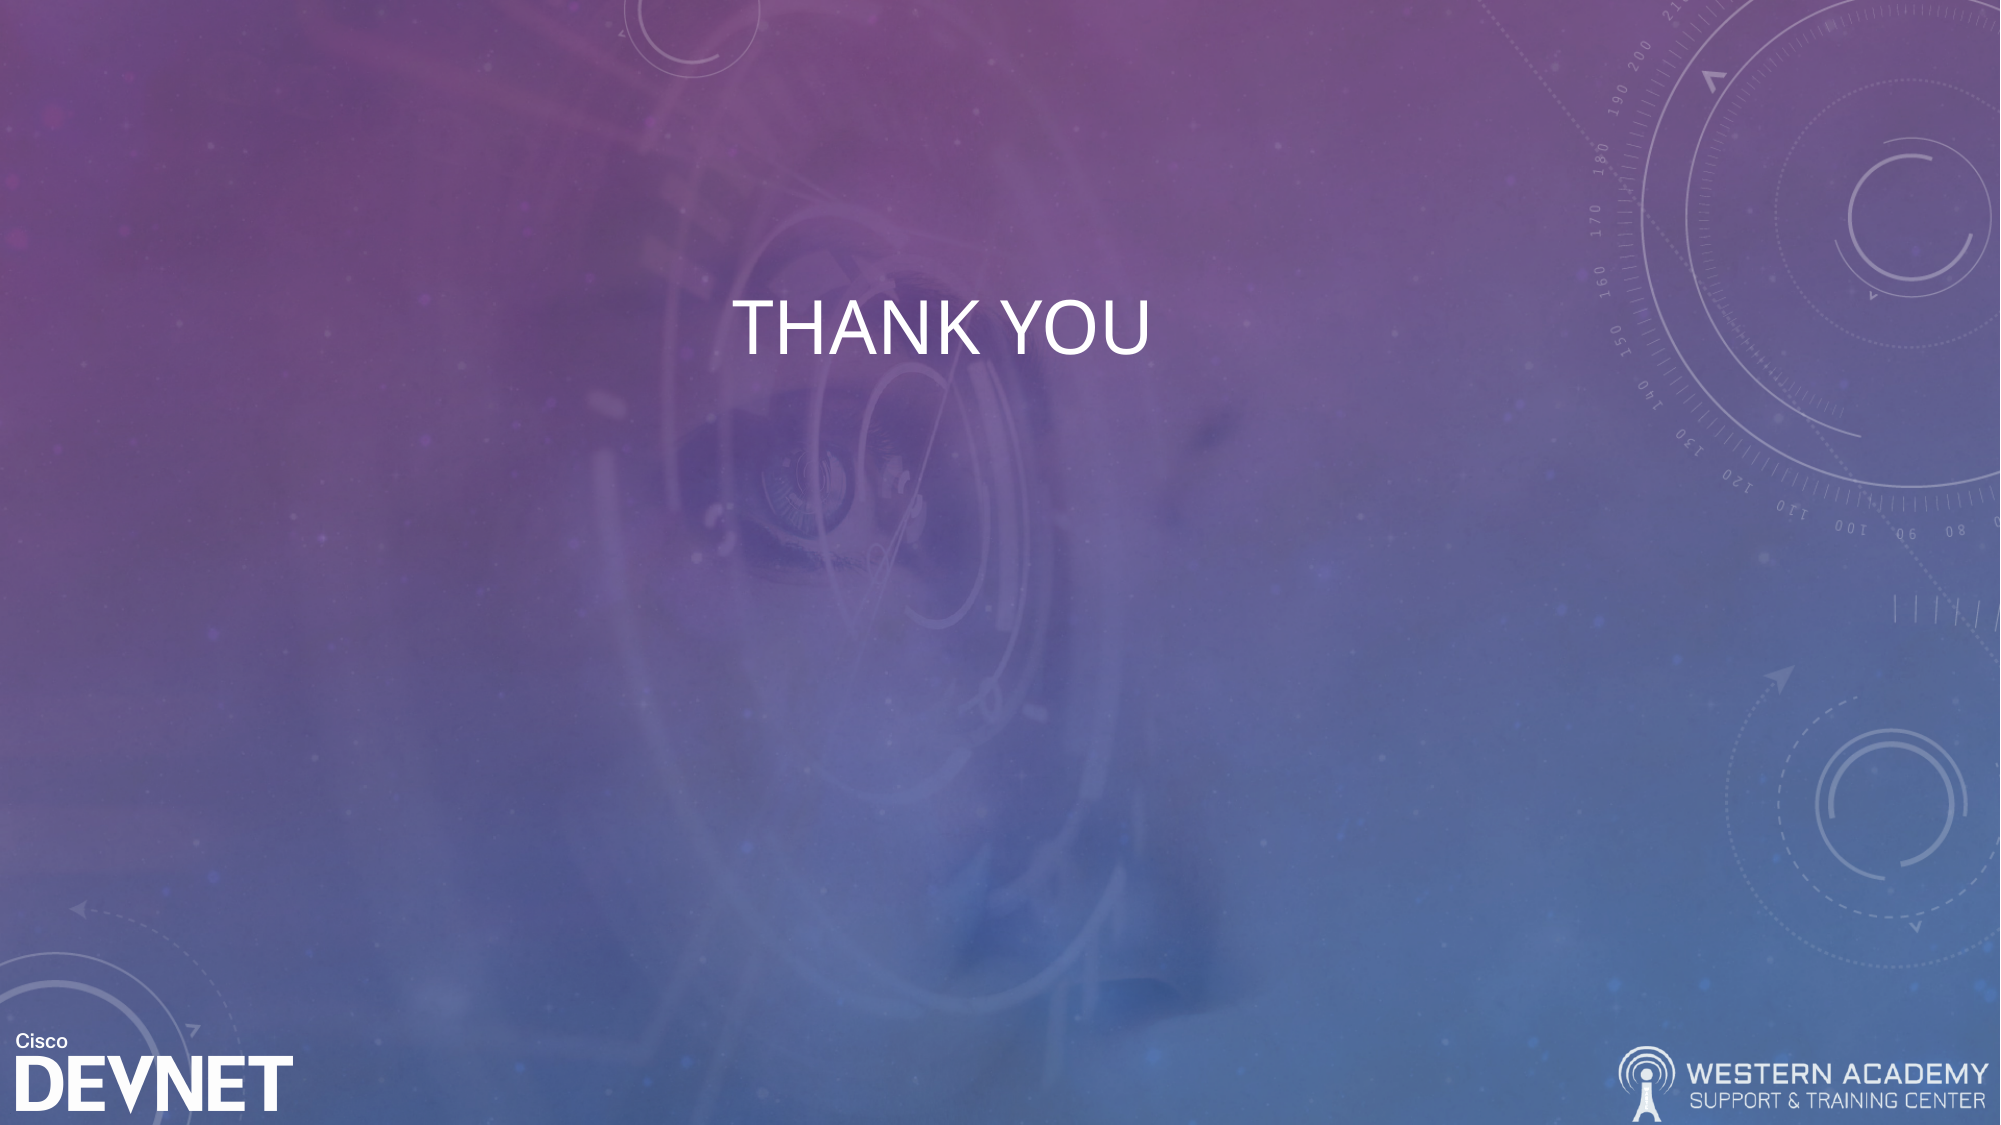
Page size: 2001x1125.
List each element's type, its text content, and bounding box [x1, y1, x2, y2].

title Thank you [112, 99, 1775, 550]
picture [0, 0, 2000, 1125]
